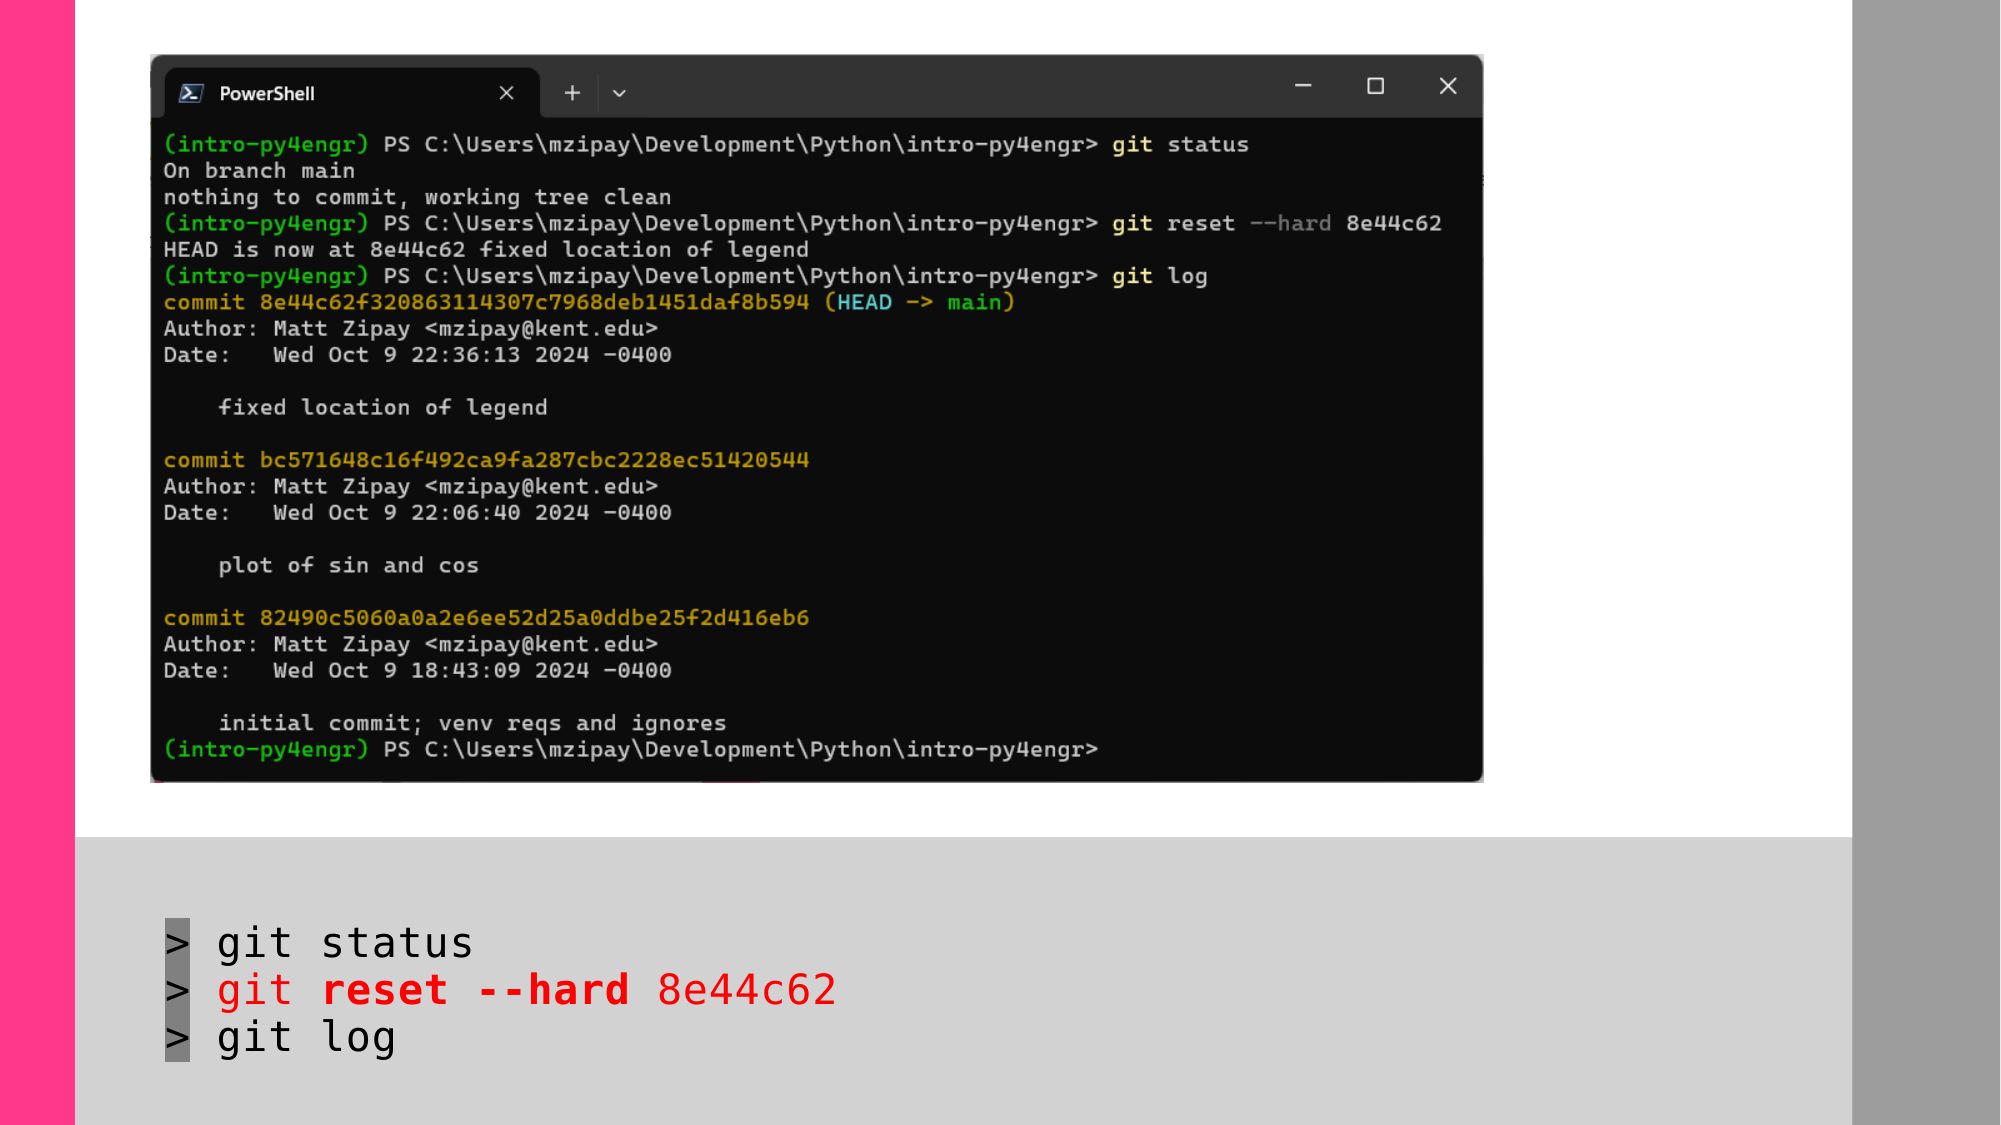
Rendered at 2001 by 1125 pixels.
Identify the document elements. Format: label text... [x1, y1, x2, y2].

picture [149, 54, 1485, 783]
list > git status > git reset --hard 8e44c62 > git log [150, 911, 1749, 1000]
text_box [1854, 0, 2000, 1125]
text_box [74, 836, 1854, 1125]
text_box [0, 0, 74, 1125]
text_box [74, 0, 1854, 836]
